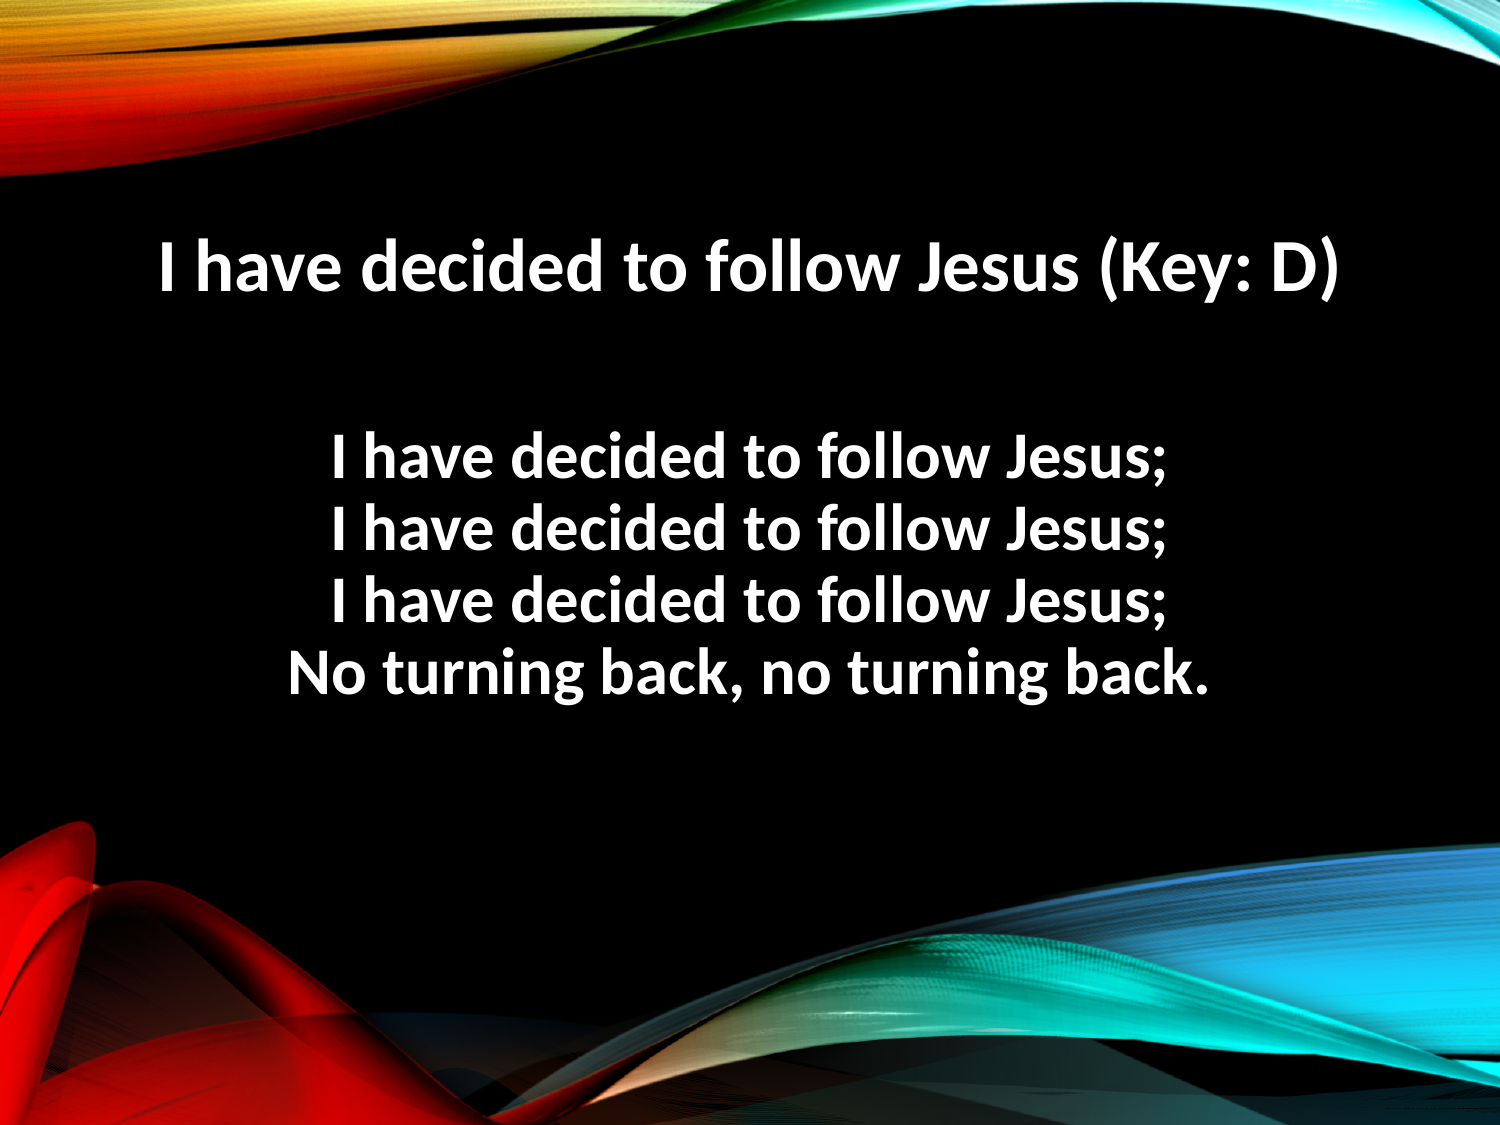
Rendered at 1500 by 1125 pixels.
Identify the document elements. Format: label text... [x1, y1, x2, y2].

picture [0, 0, 1500, 178]
subtitle I have decided to follow Jesus (Key: D) I have decided to follow Jesus; I have decided to follow Jesus; I have decided to follow Jesus; No turning back, no turning back. [50, 24, 1450, 1075]
picture [0, 819, 1500, 1125]
